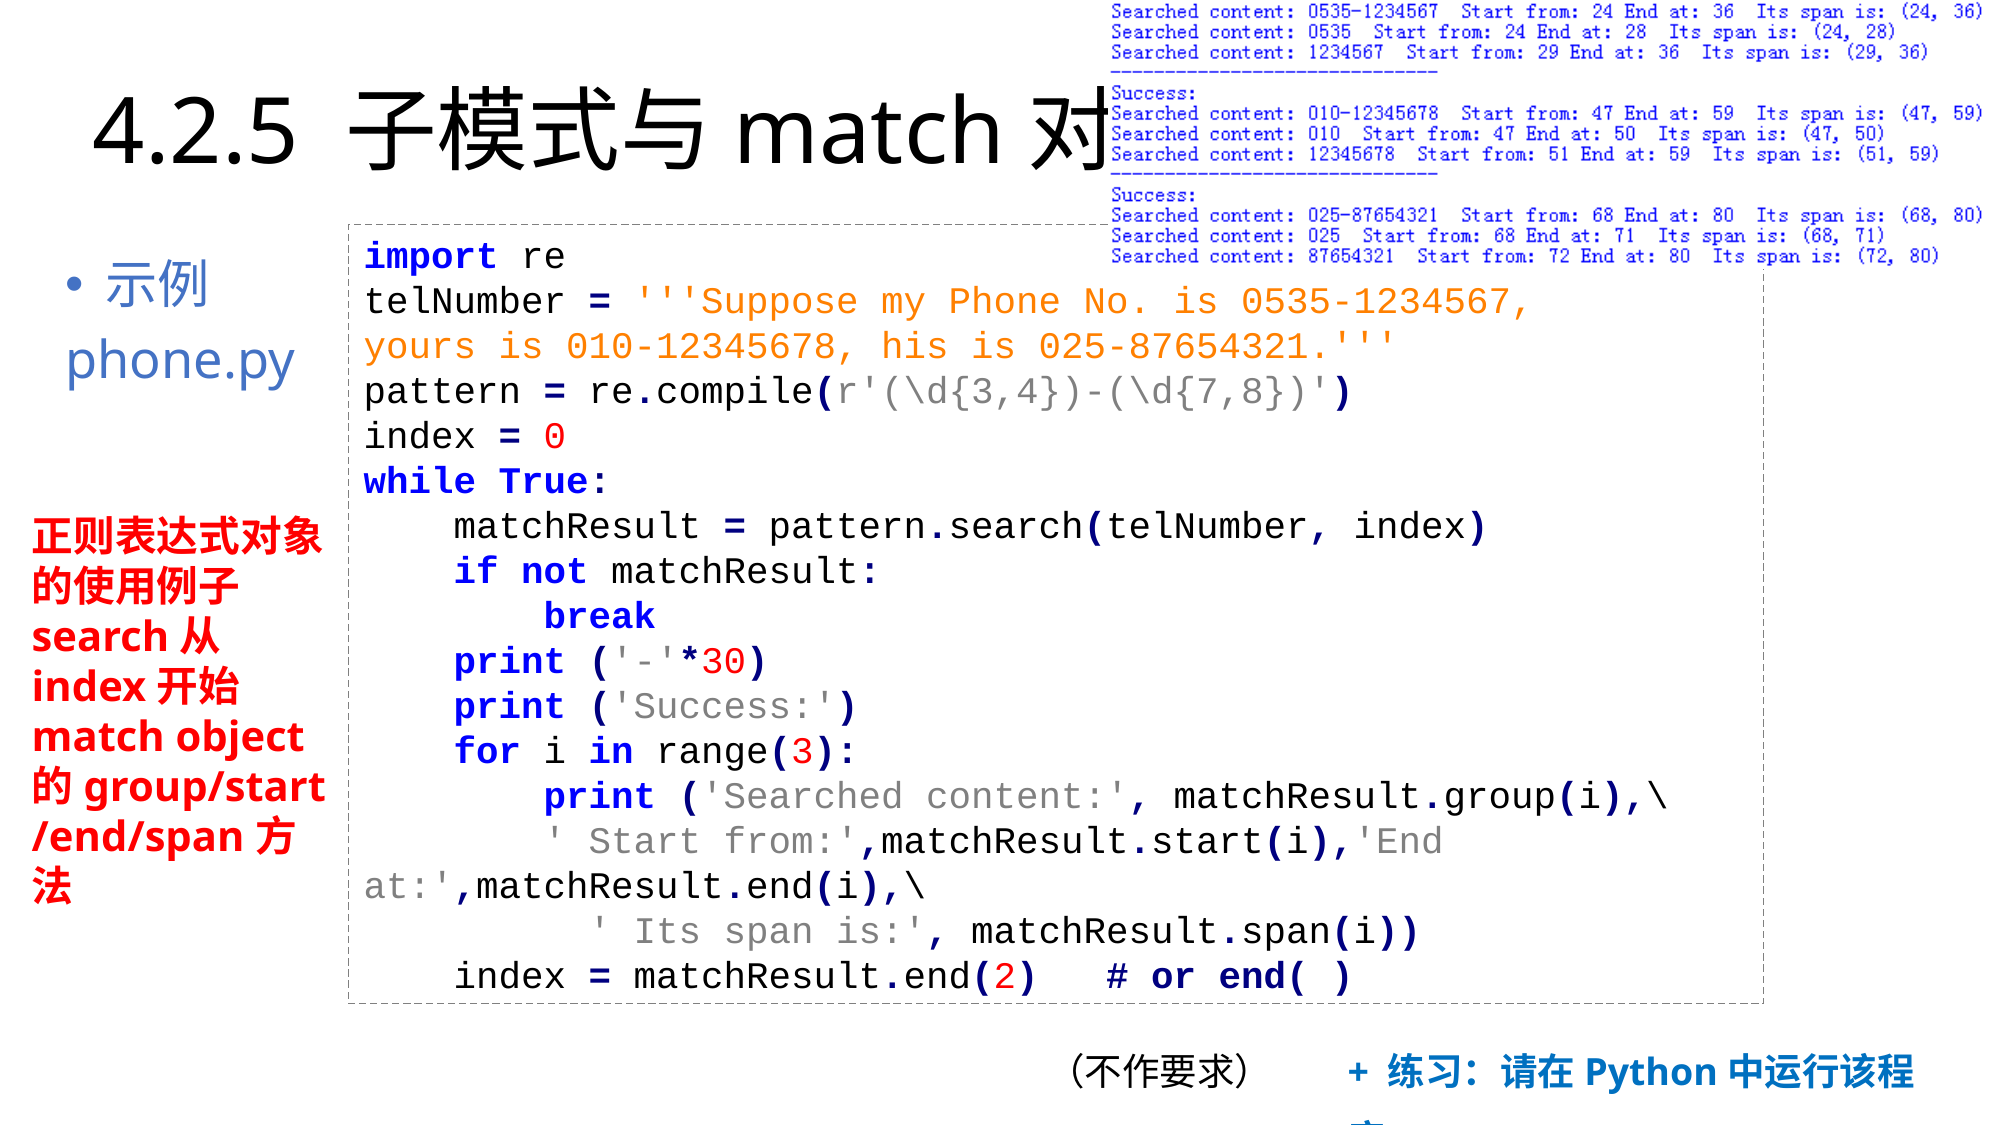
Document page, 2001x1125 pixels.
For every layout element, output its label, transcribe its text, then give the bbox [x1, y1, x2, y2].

text_box import re telNumber = '''Suppose my Phone No. is 0535-1234567, yours is 010-12345678, his is 025-87654321.''' pattern = re.compile(r'(\d{3,4})-(\d{7,8})') index = 0 while True: matchResult = pattern.search(telNumber, index) if not matchResult: break print ('-'*30) print ('Success:') for i in range(3): print ('Searched content:', matchResult.group(i),\ ' Start from:',matchResult.start(i),'End at:',matchResult.end(i),\ ' Its span is:', matchResult.span(i)) index = matchResult.end(2) # or end( ) [348, 224, 1764, 1004]
text_box + 练习：请在Python中运行该程序 [1332, 1017, 1942, 1125]
title 4.2.5 子模式与match对象 [77, 24, 1108, 243]
text_box 正则表达式对象的使用例子 search从index开始 match object的group/start/end/span方法 [16, 502, 349, 918]
text_box （不作要求） [1032, 1040, 1288, 1101]
picture [1108, 0, 1994, 269]
text_box 示例 phone.py [47, 249, 326, 436]
